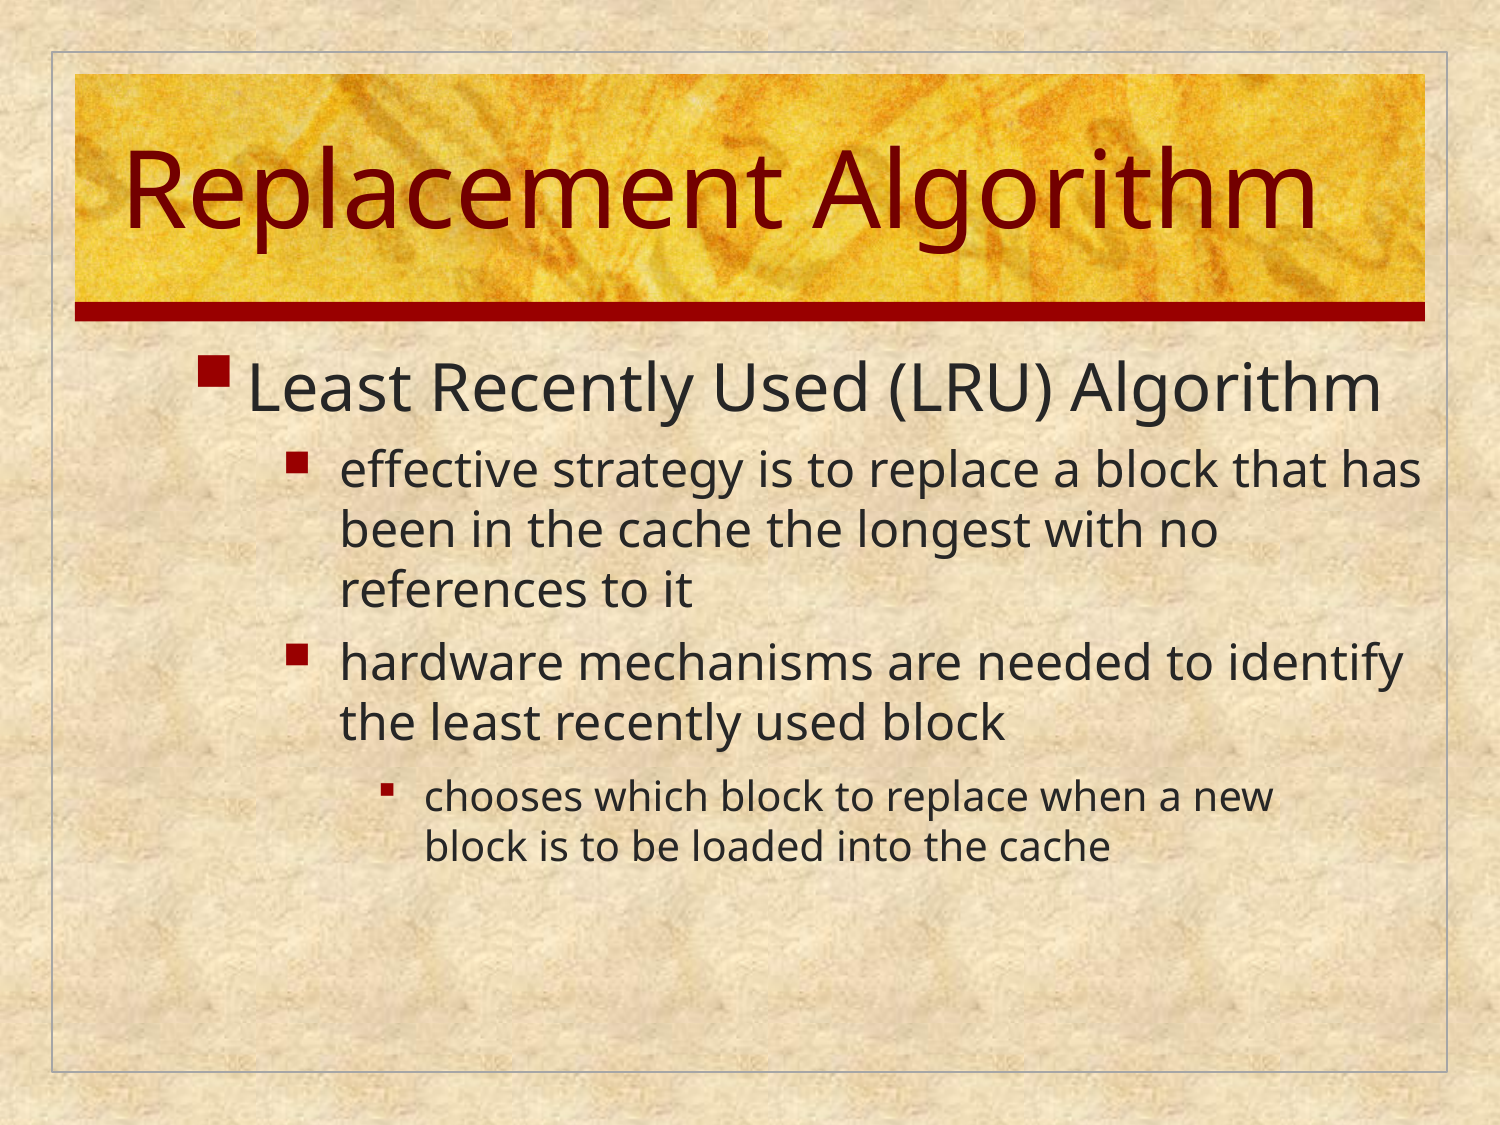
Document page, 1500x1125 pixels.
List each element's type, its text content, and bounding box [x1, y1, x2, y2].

list chooses which block to replace when a new block is to be loaded into the cache [362, 762, 1363, 1000]
title Replacement Algorithm [0, 75, 1338, 251]
list Least Recently Used (LRU) Algorithm effective strategy is to replace a block that has been in the cache the longest with no references to it hardware mechanisms are needed to identify the least recently used block [174, 337, 1450, 700]
picture [0, 0, 1500, 1125]
picture [53, 53, 1446, 1071]
